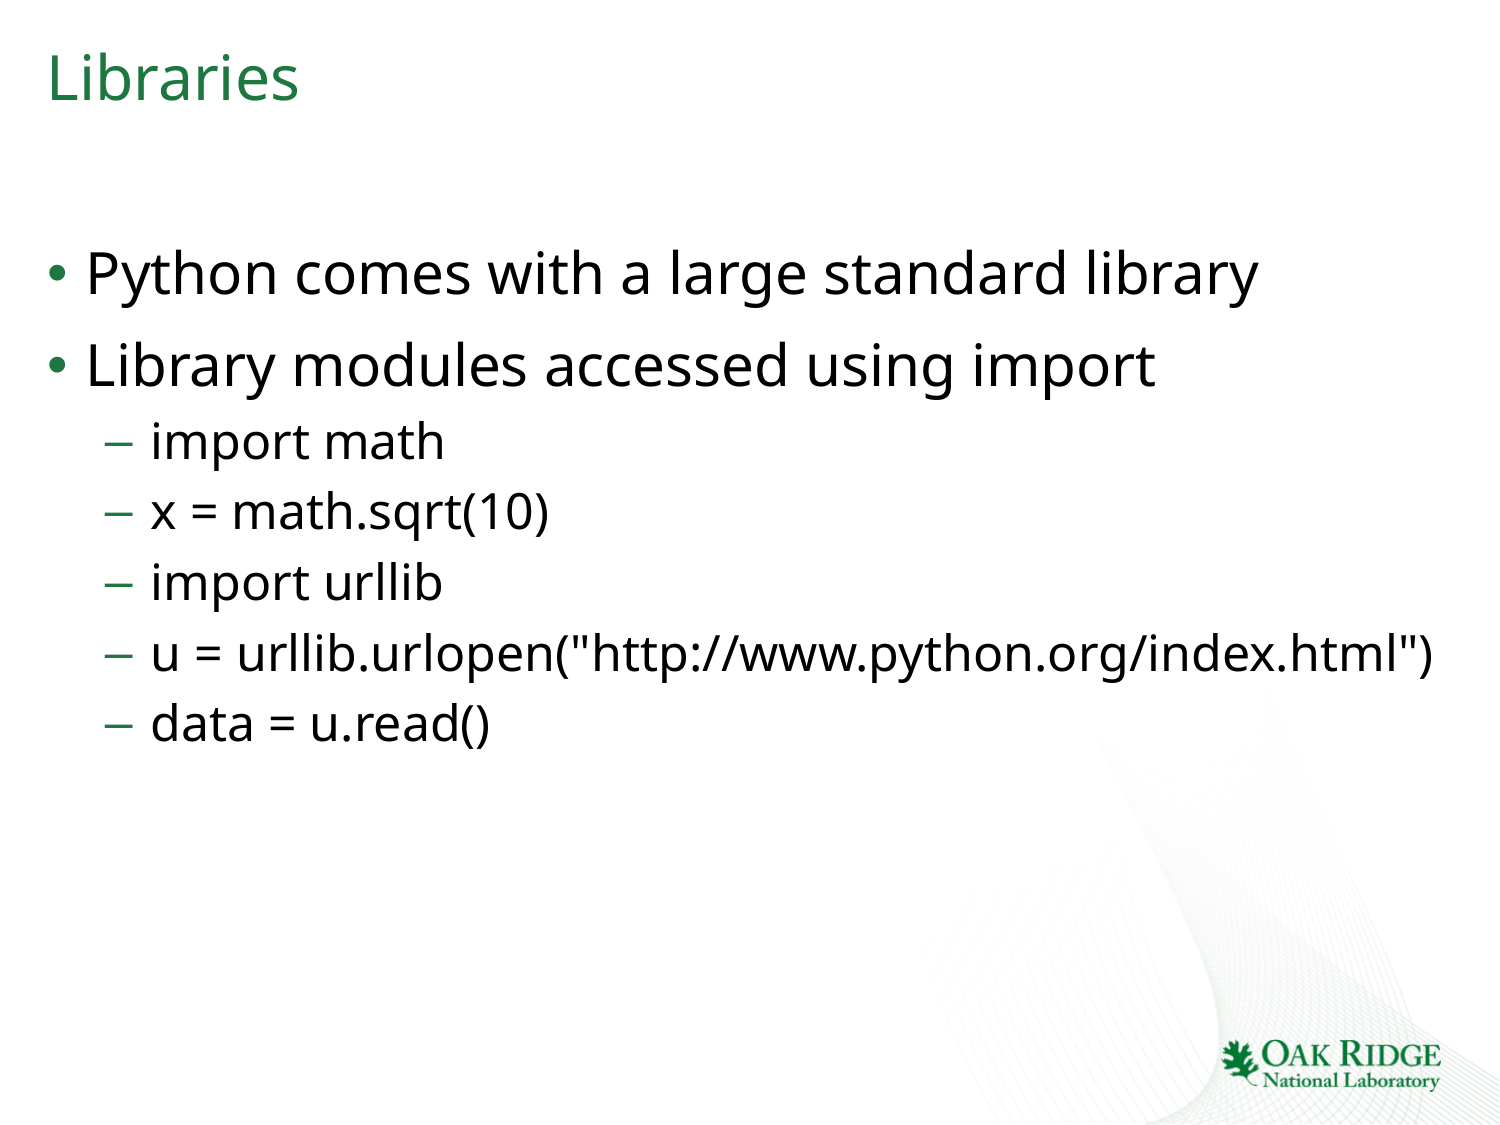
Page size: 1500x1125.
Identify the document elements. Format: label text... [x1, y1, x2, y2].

list Python comes with a large standard library Library modules accessed using import import math x = math.sqrt(10) import urllib u = urllib.urlopen("http://www.python.org/index.html") data = u.read() [33, 236, 1451, 925]
picture [833, 297, 1500, 1125]
title Libraries [31, 41, 1449, 125]
